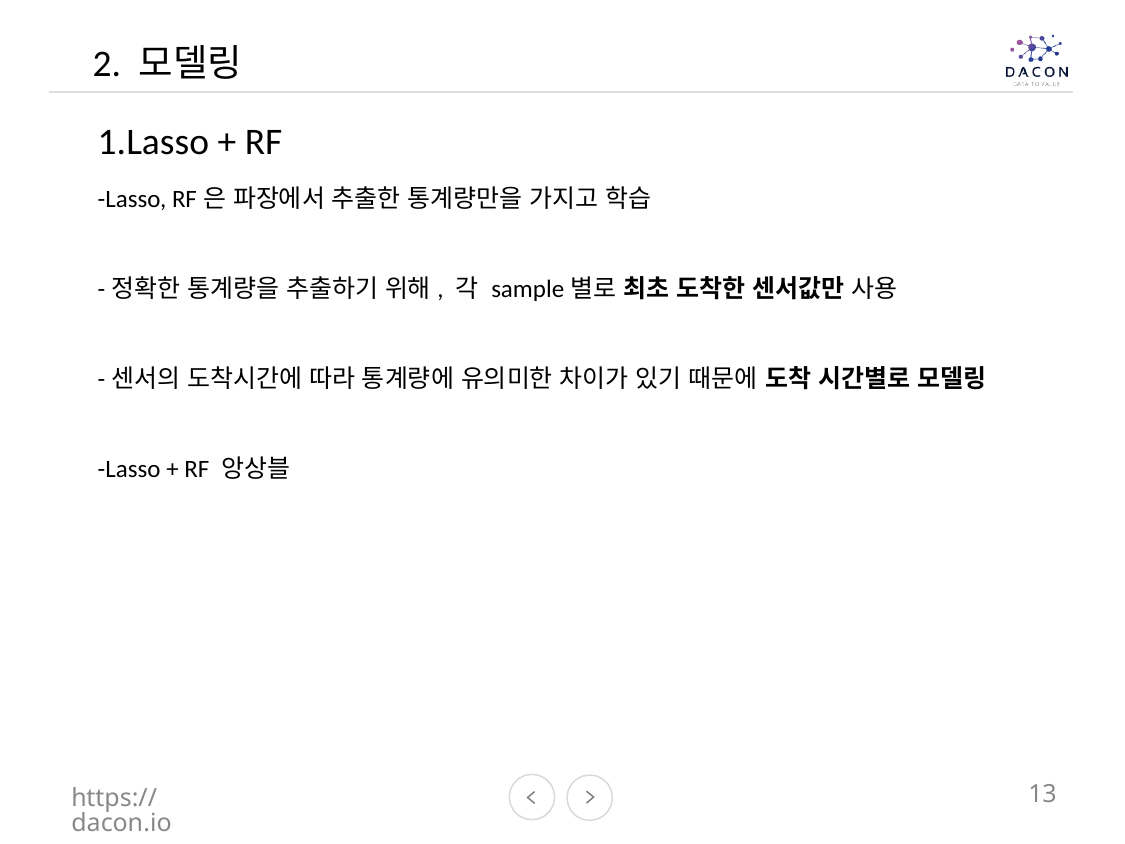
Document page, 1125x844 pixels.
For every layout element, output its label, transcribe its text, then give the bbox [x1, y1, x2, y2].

footer https://dacon.io [69, 785, 236, 844]
text_box 2. 모델링 [77, 32, 513, 92]
slide_number 13 [1024, 785, 1058, 844]
text_box -Lasso, RF은 파장에서 추출한 통계량만을 가지고 학습 -정확한 통계량을 추출하기 위해, 각 sample별로 최초 도착한 센서값만 사용 -센서의 도착시간에 따라 통계량에 유의미한 차이가 있기 때문에 도착 시간별로 모델링 -Lasso + RF 앙상블 [82, 175, 1075, 490]
text_box 1.Lasso + RF [82, 109, 398, 170]
picture [1004, 27, 1069, 93]
